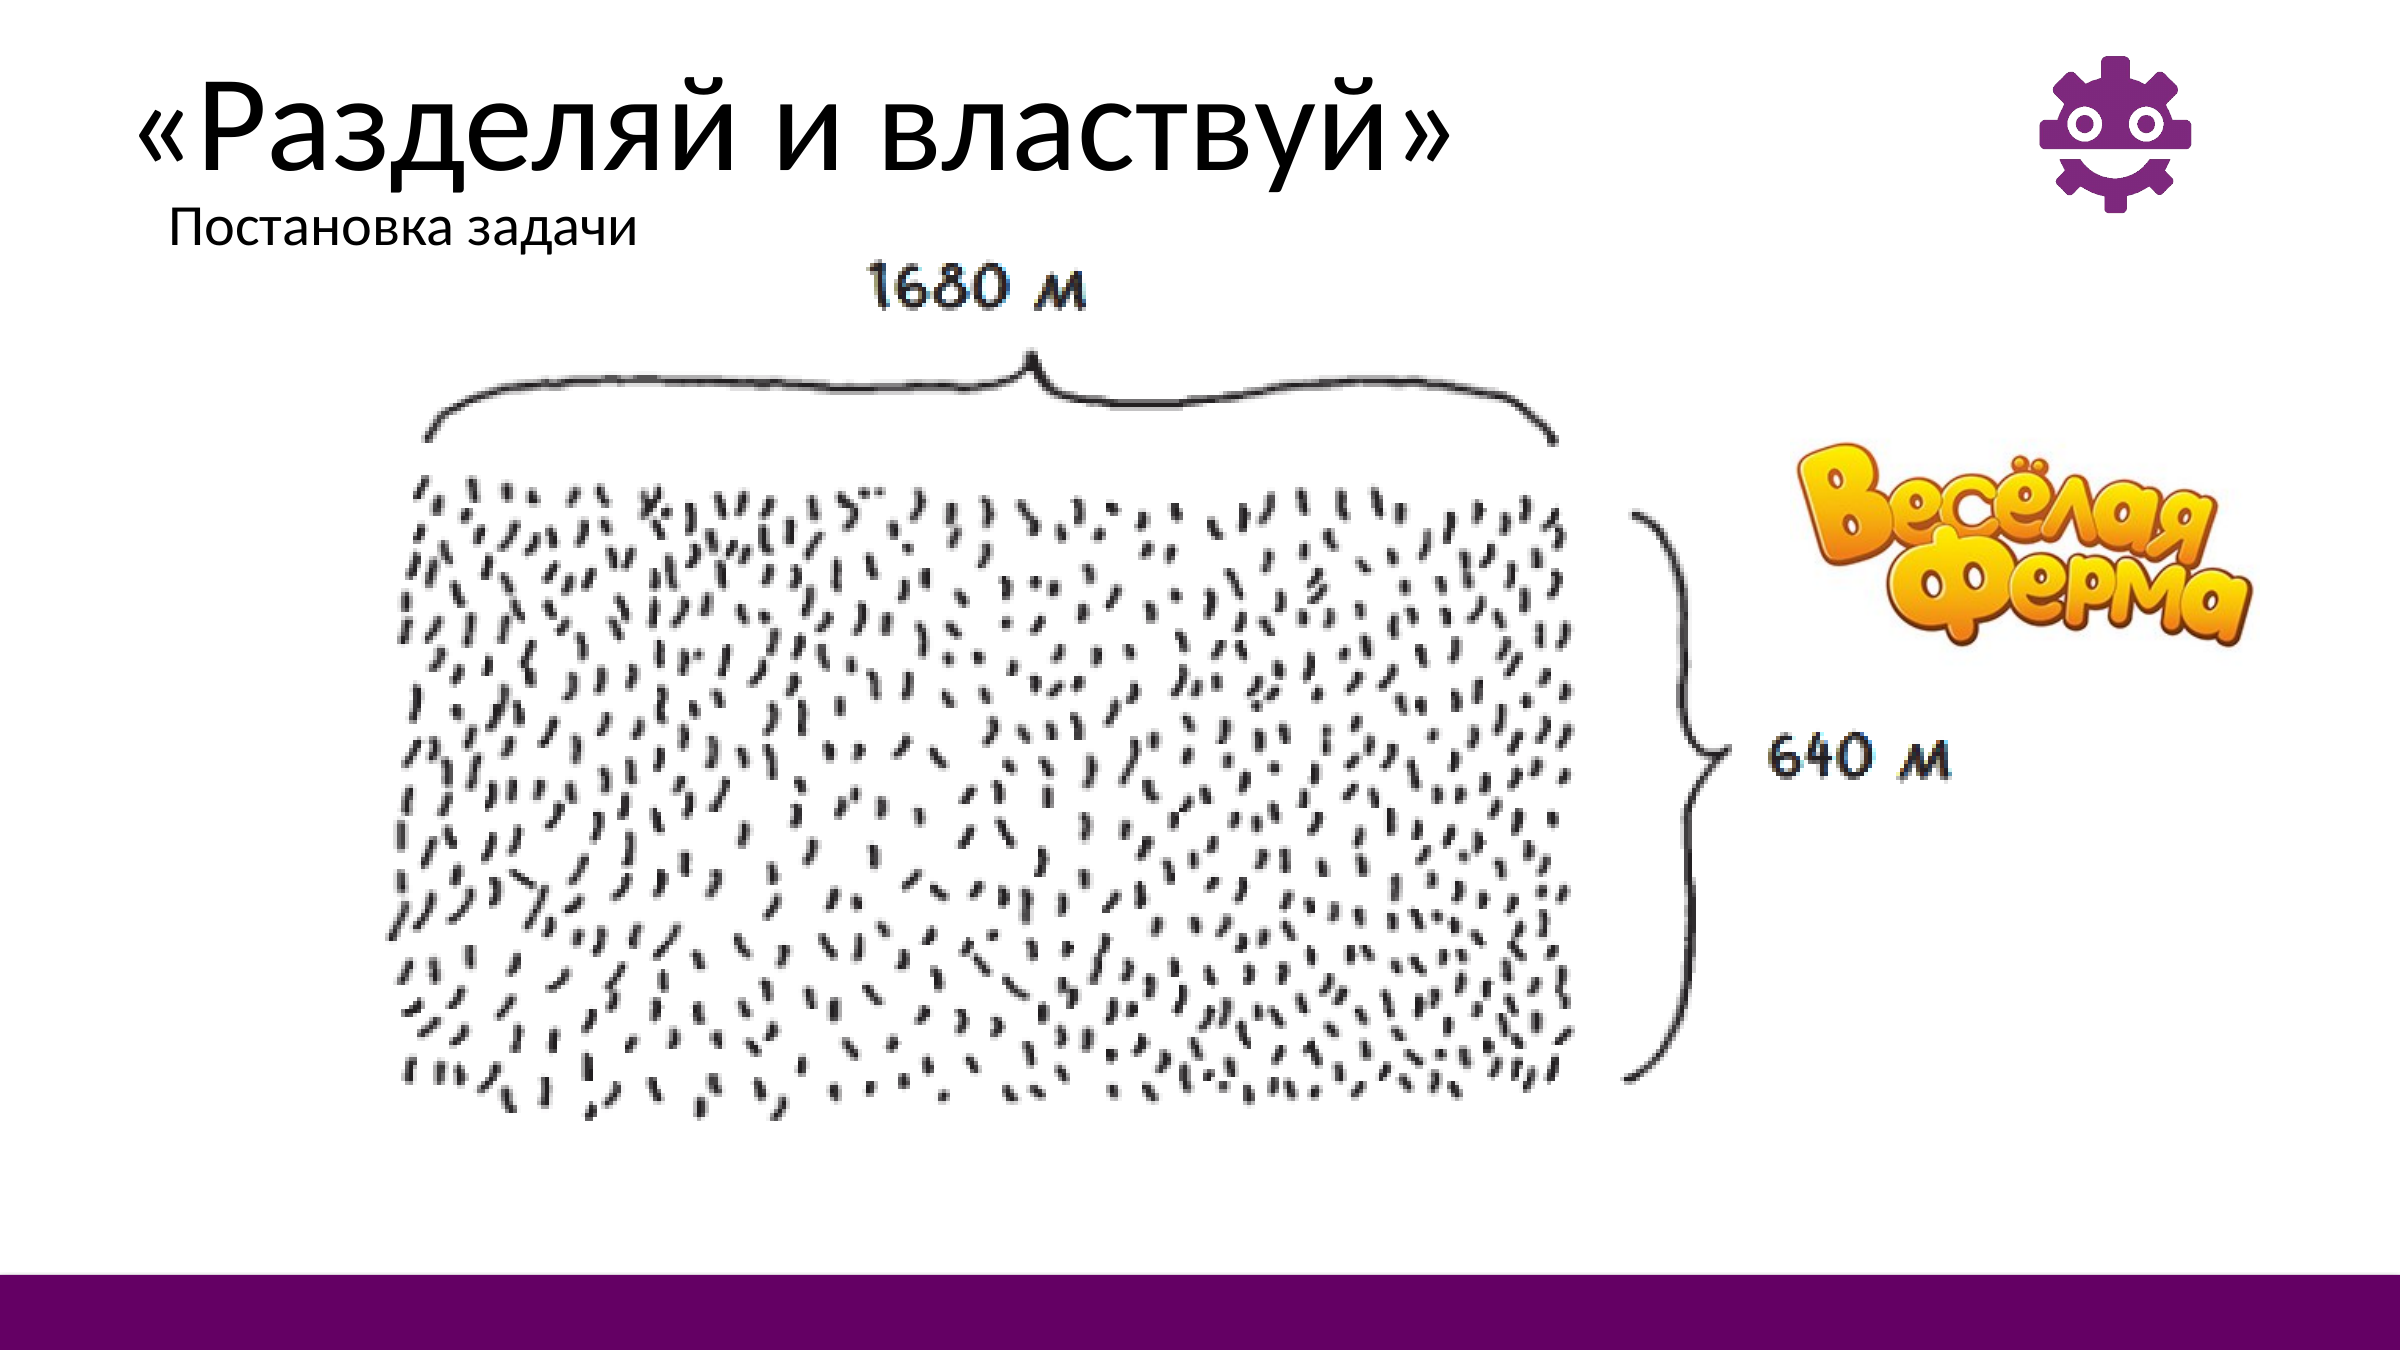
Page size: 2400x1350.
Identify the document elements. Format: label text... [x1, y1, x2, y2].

text_box Постановка задачи [153, 179, 267, 265]
text_box «Разделяй и властвуй» [110, 25, 1720, 206]
picture [272, 44, 2260, 1183]
text_box [0, 1274, 2400, 1350]
